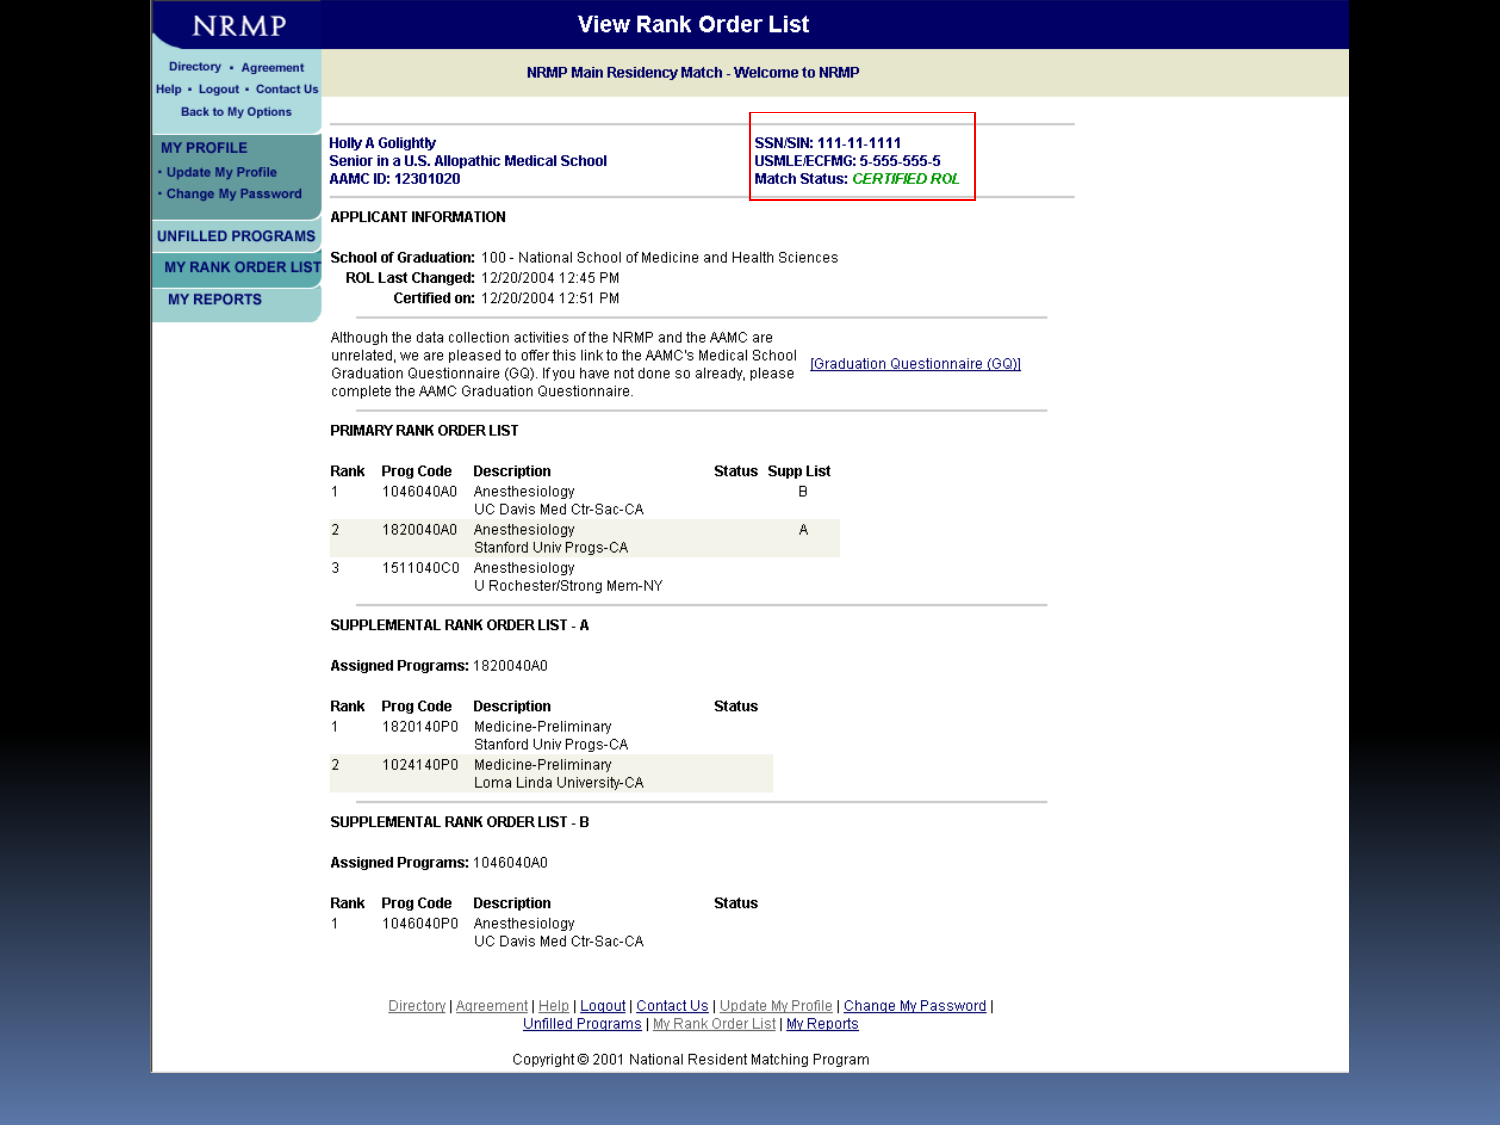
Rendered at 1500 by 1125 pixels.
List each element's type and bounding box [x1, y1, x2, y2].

picture [149, 0, 1350, 1073]
